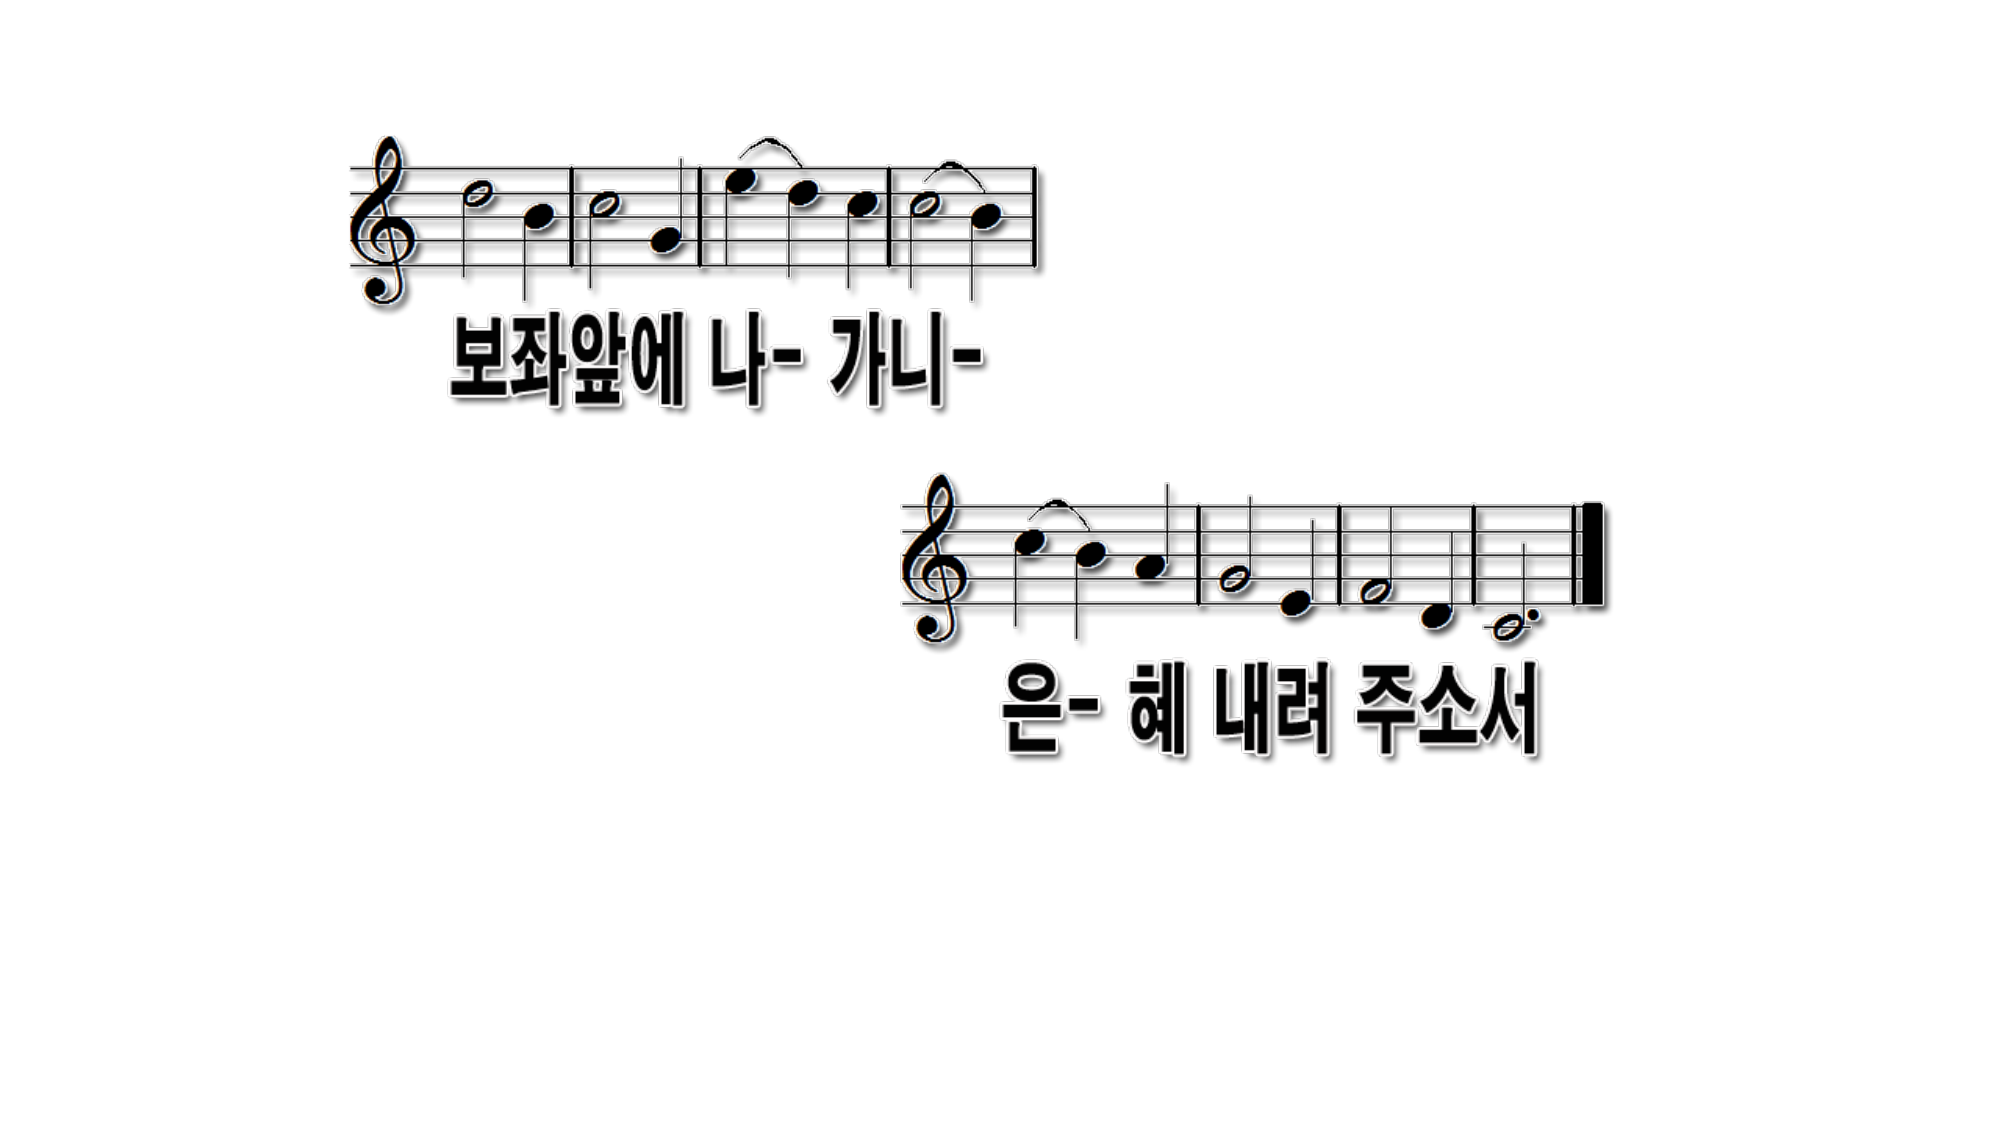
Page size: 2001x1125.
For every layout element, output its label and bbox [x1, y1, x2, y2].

picture [249, 0, 1750, 835]
